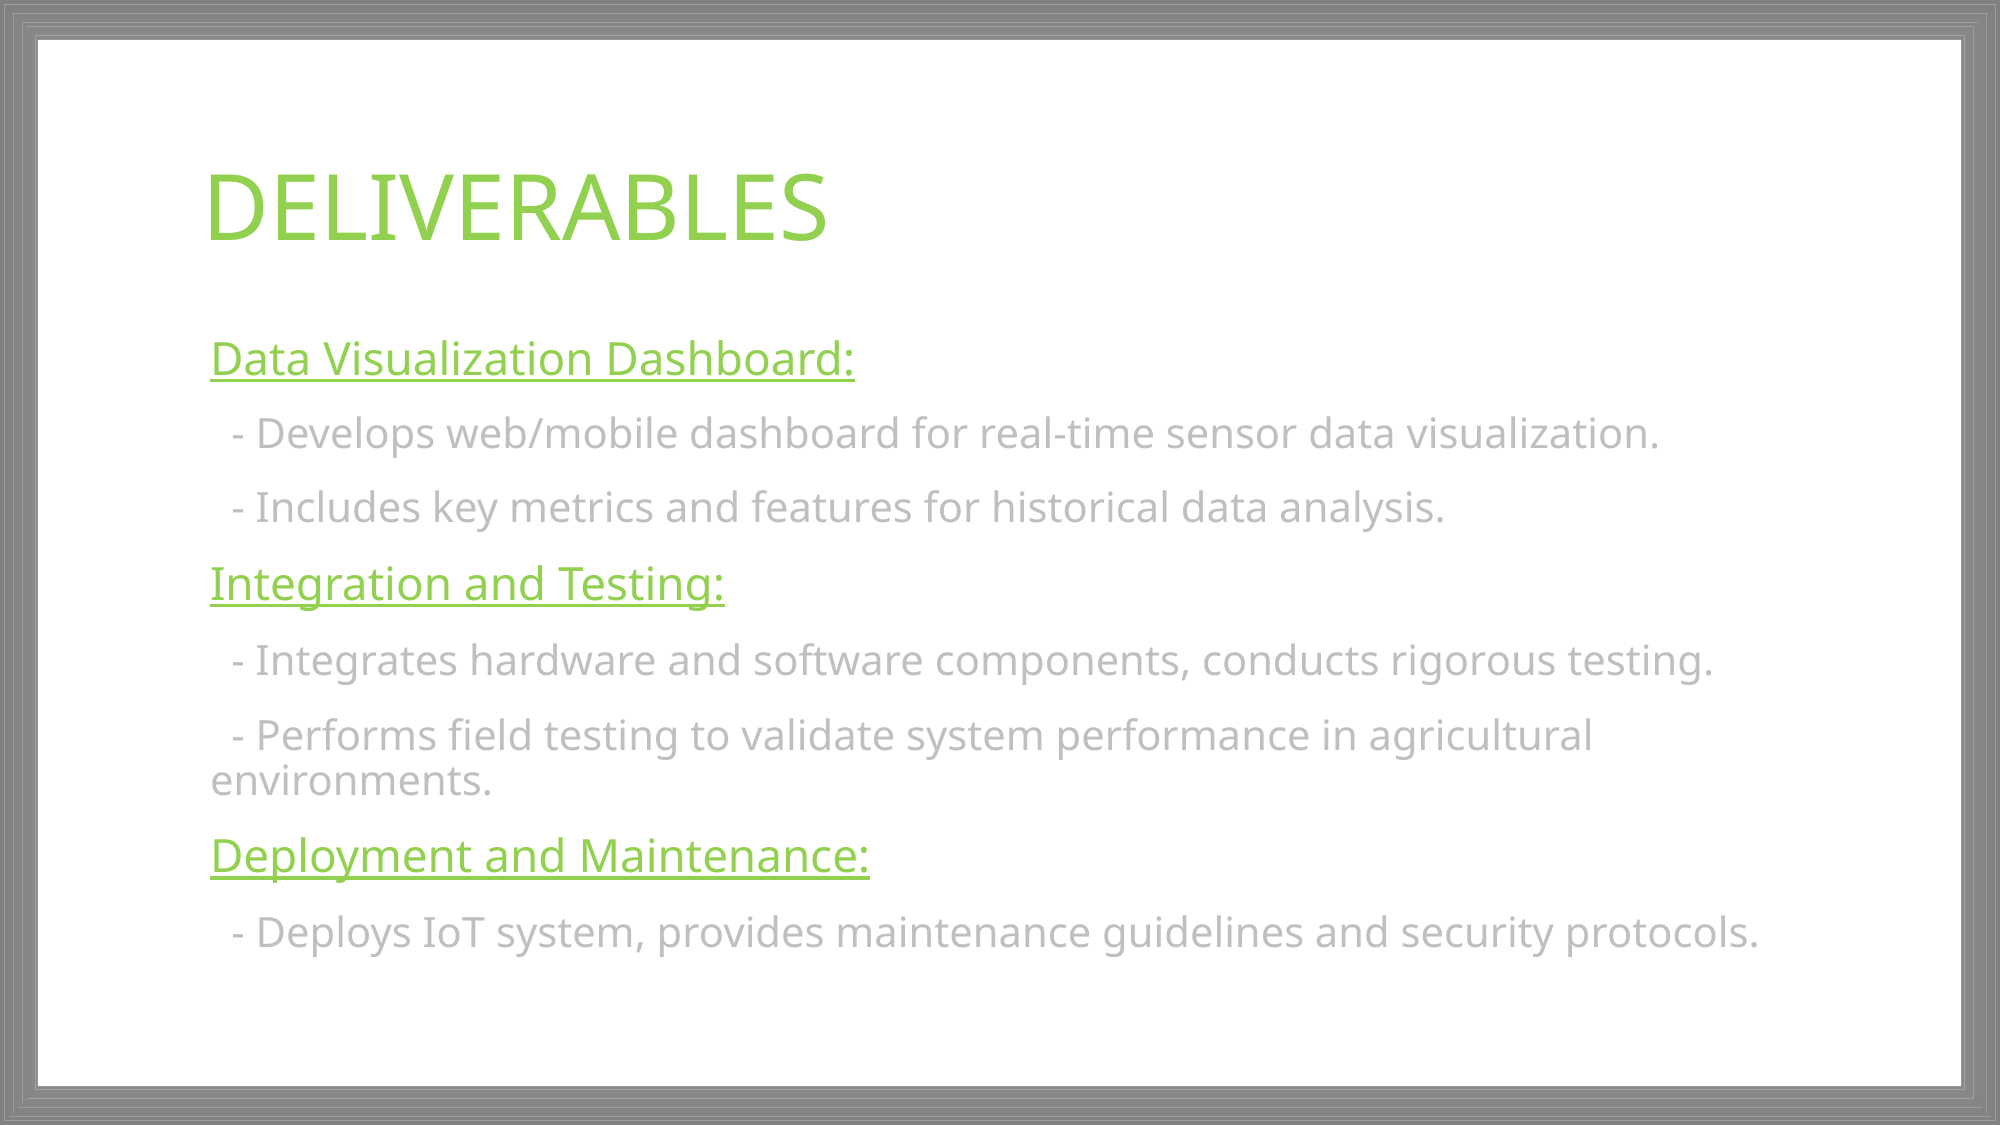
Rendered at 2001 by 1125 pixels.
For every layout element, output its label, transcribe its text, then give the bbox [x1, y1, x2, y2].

list Data Visualization Dashboard: - Develops web/mobile dashboard for real-time sensor data visualization. - Includes key metrics and features for historical data analysis. Integration and Testing: - Integrates hardware and software components, conducts rigorous testing. - Performs field testing to validate system performance in agricultural environments. Deployment and Maintenance: - Deploys IoT system, provides maintenance guidelines and security protocols. [187, 337, 1808, 1000]
title DELIVERABLES [187, 99, 1808, 323]
